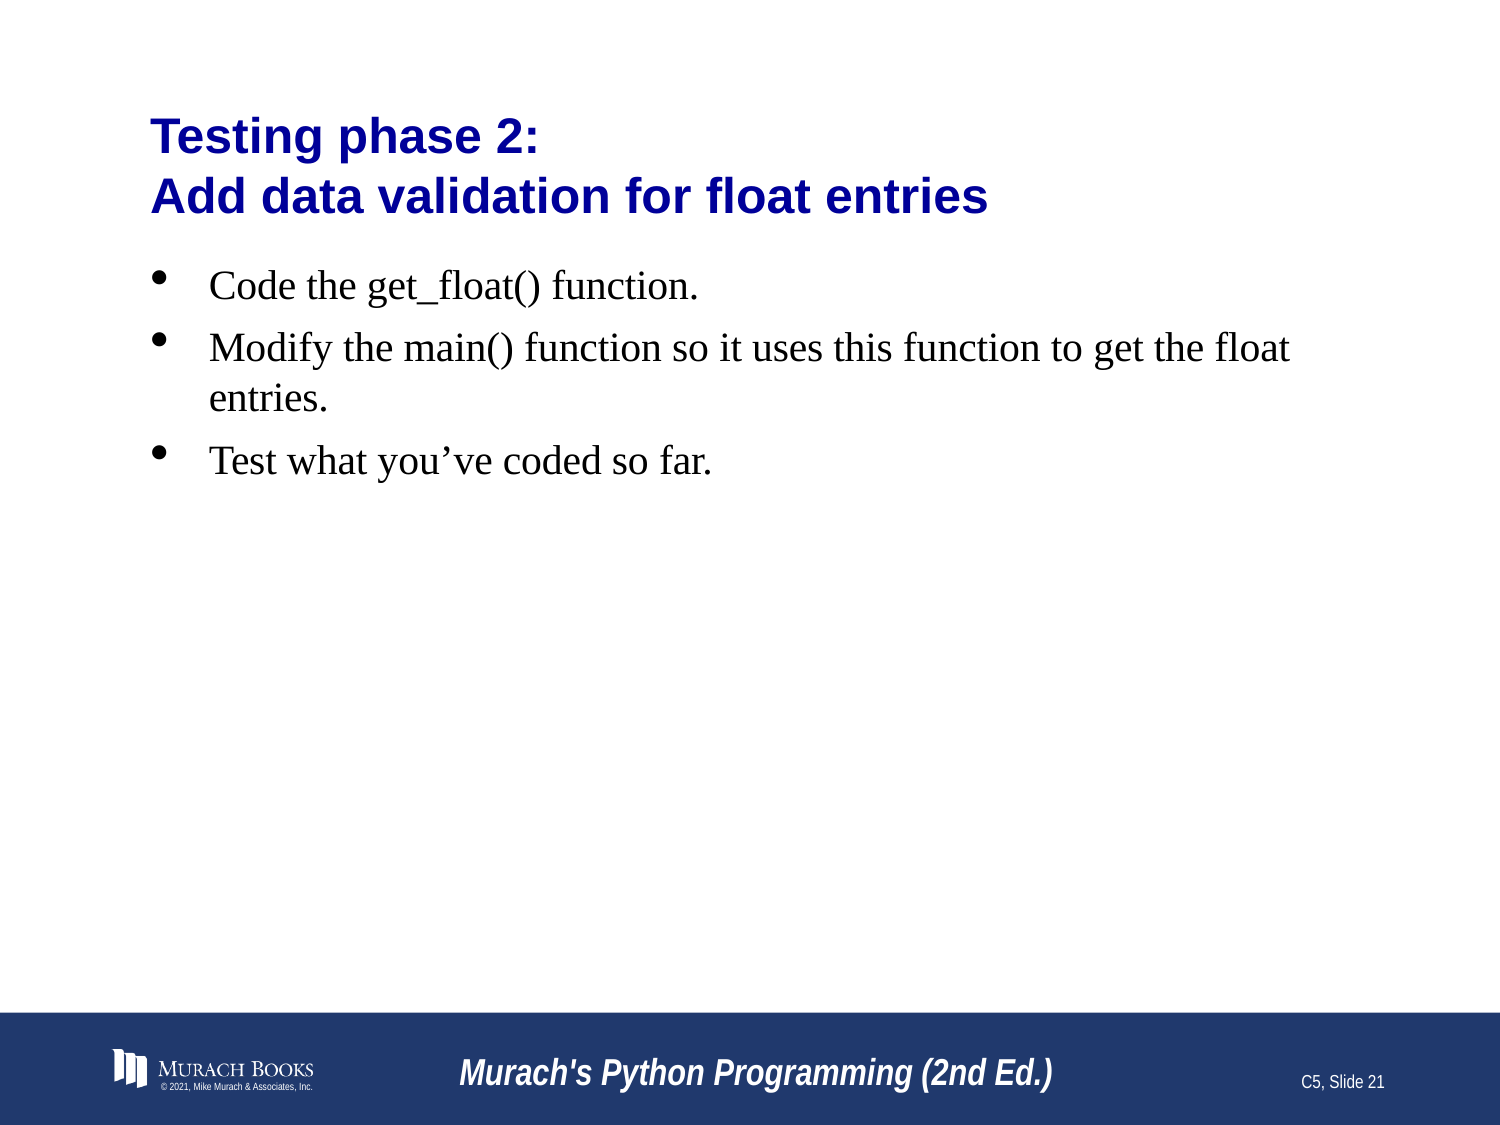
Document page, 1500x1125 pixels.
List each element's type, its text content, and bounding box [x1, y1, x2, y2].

slide_number C5, Slide 21 [1087, 1025, 1400, 1100]
title Testing phase 2: Add data validation for float entries [150, 102, 1350, 224]
footer © 2021, Mike Murach & Associates, Inc. [12, 1025, 463, 1100]
list Code the get_float() function. Modify the main() function so it uses this function to get the float entries. Test what you’ve coded so far. [137, 249, 1350, 975]
slide_number Murach's Python Programming (2nd Ed.) [463, 1025, 1075, 1100]
